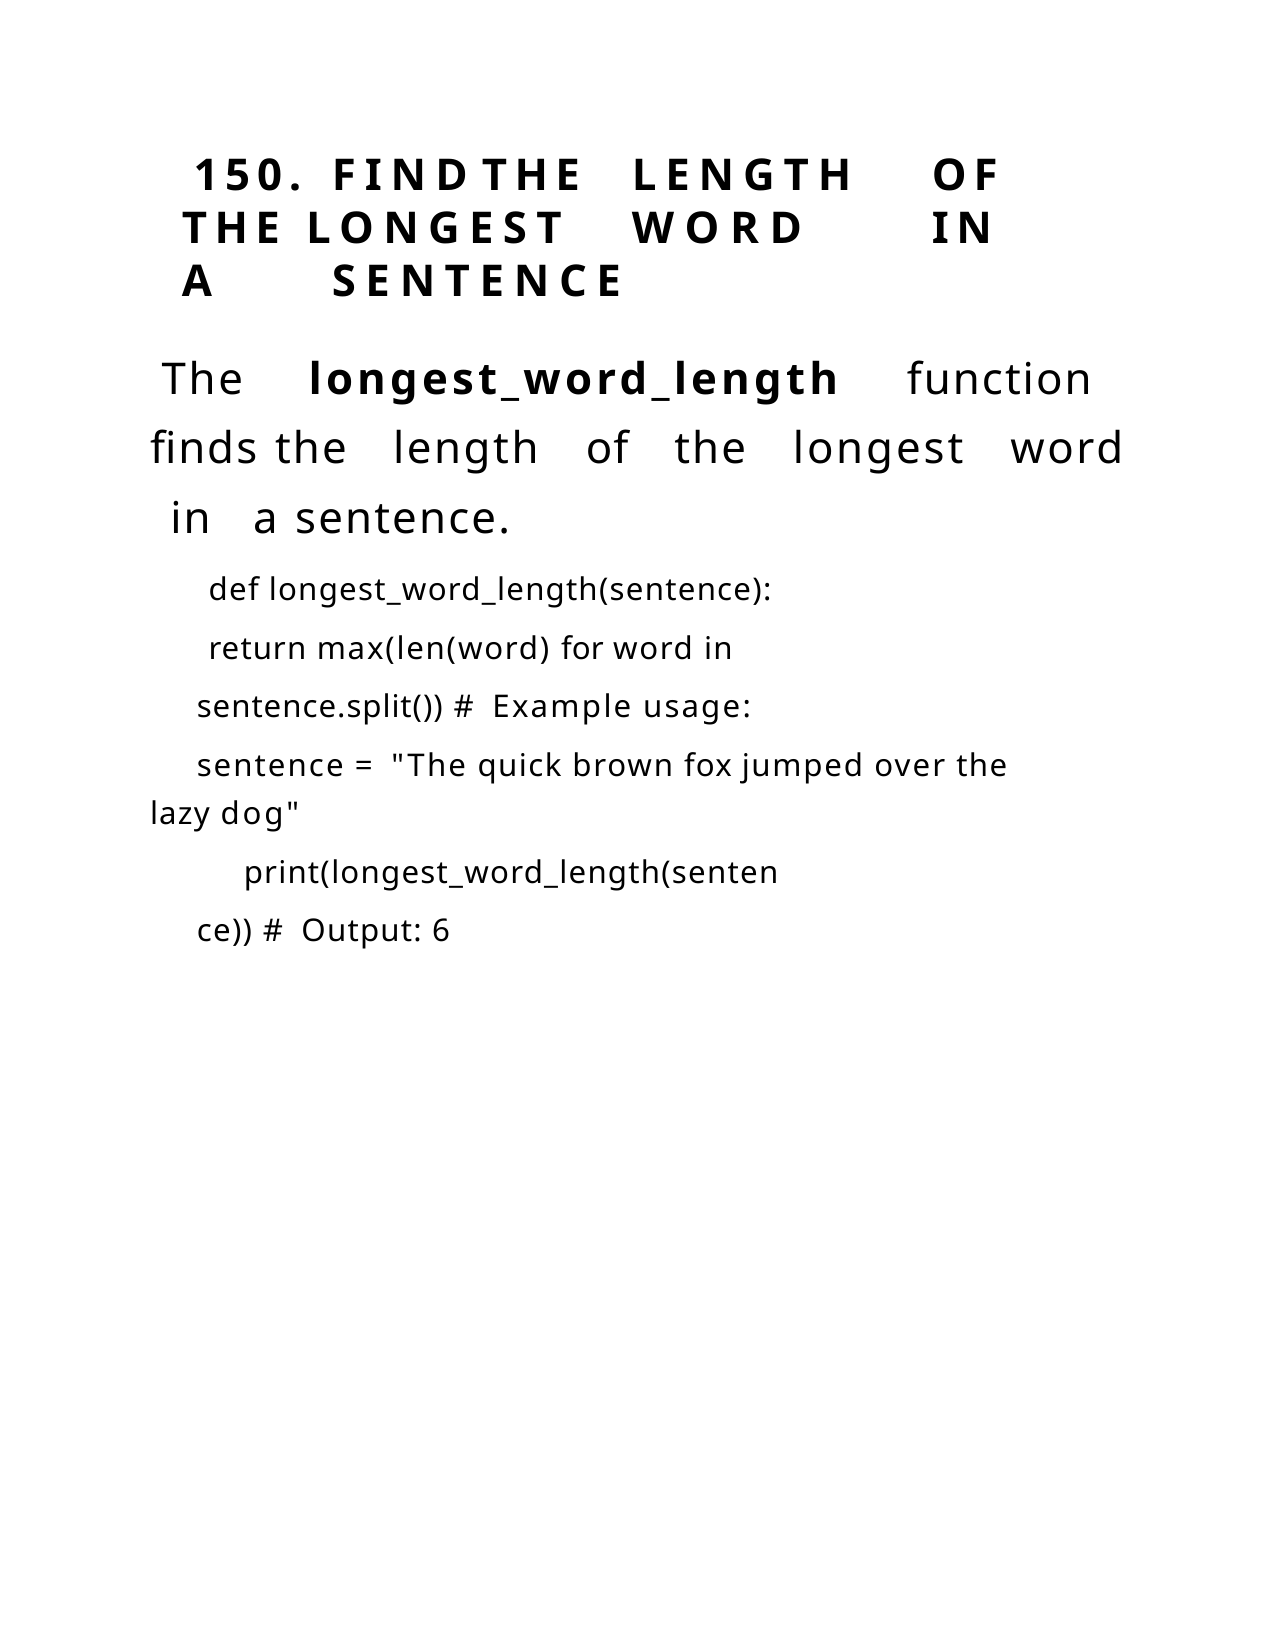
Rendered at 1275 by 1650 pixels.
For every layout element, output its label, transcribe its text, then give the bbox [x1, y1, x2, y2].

text_box 150. FIND THE LENGTH OF THE LONGEST WORD IN A SENTENCE The longest_word_length function finds the length of the longest word in a sentence. def longest_word_length(sentence): return max(len(word) for word in sentence.split()) # Example usage: sentence = "The quick brown fox jumped over the lazy dog" print(longest_word_length(sentence)) # Output: 6 [147, 144, 1127, 948]
